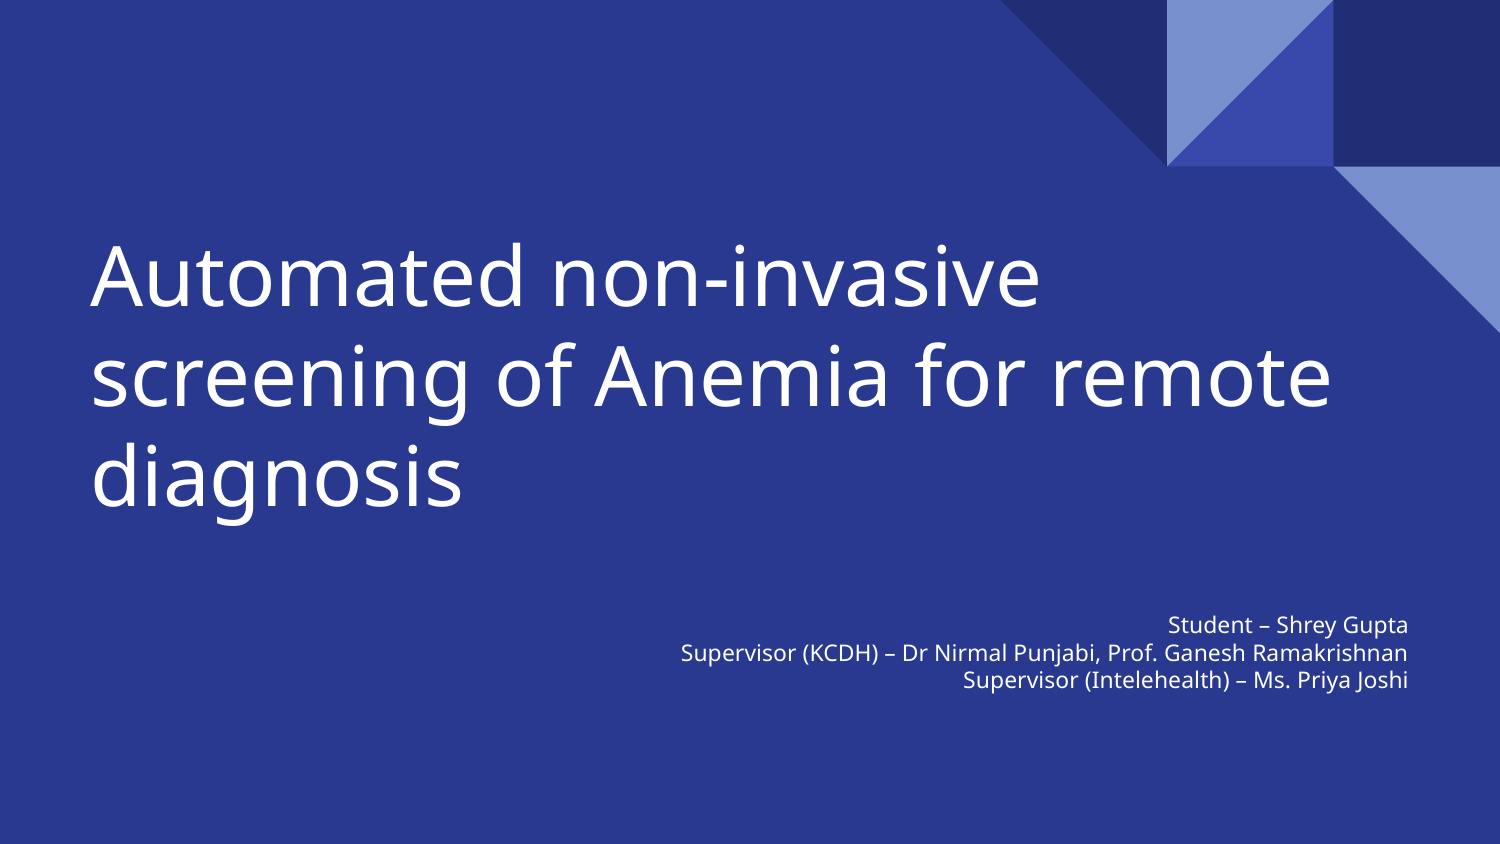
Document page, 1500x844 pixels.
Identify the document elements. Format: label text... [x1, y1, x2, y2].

subtitle Student – Shrey Gupta Supervisor (KCDH) – Dr Nirmal Punjabi, Prof. Ganesh Ramakrishnan Supervisor (Intelehealth) – Ms. Priya Joshi [75, 596, 1425, 844]
title Automated non-invasive screening of Anemia for remote diagnosis [75, 207, 1425, 538]
